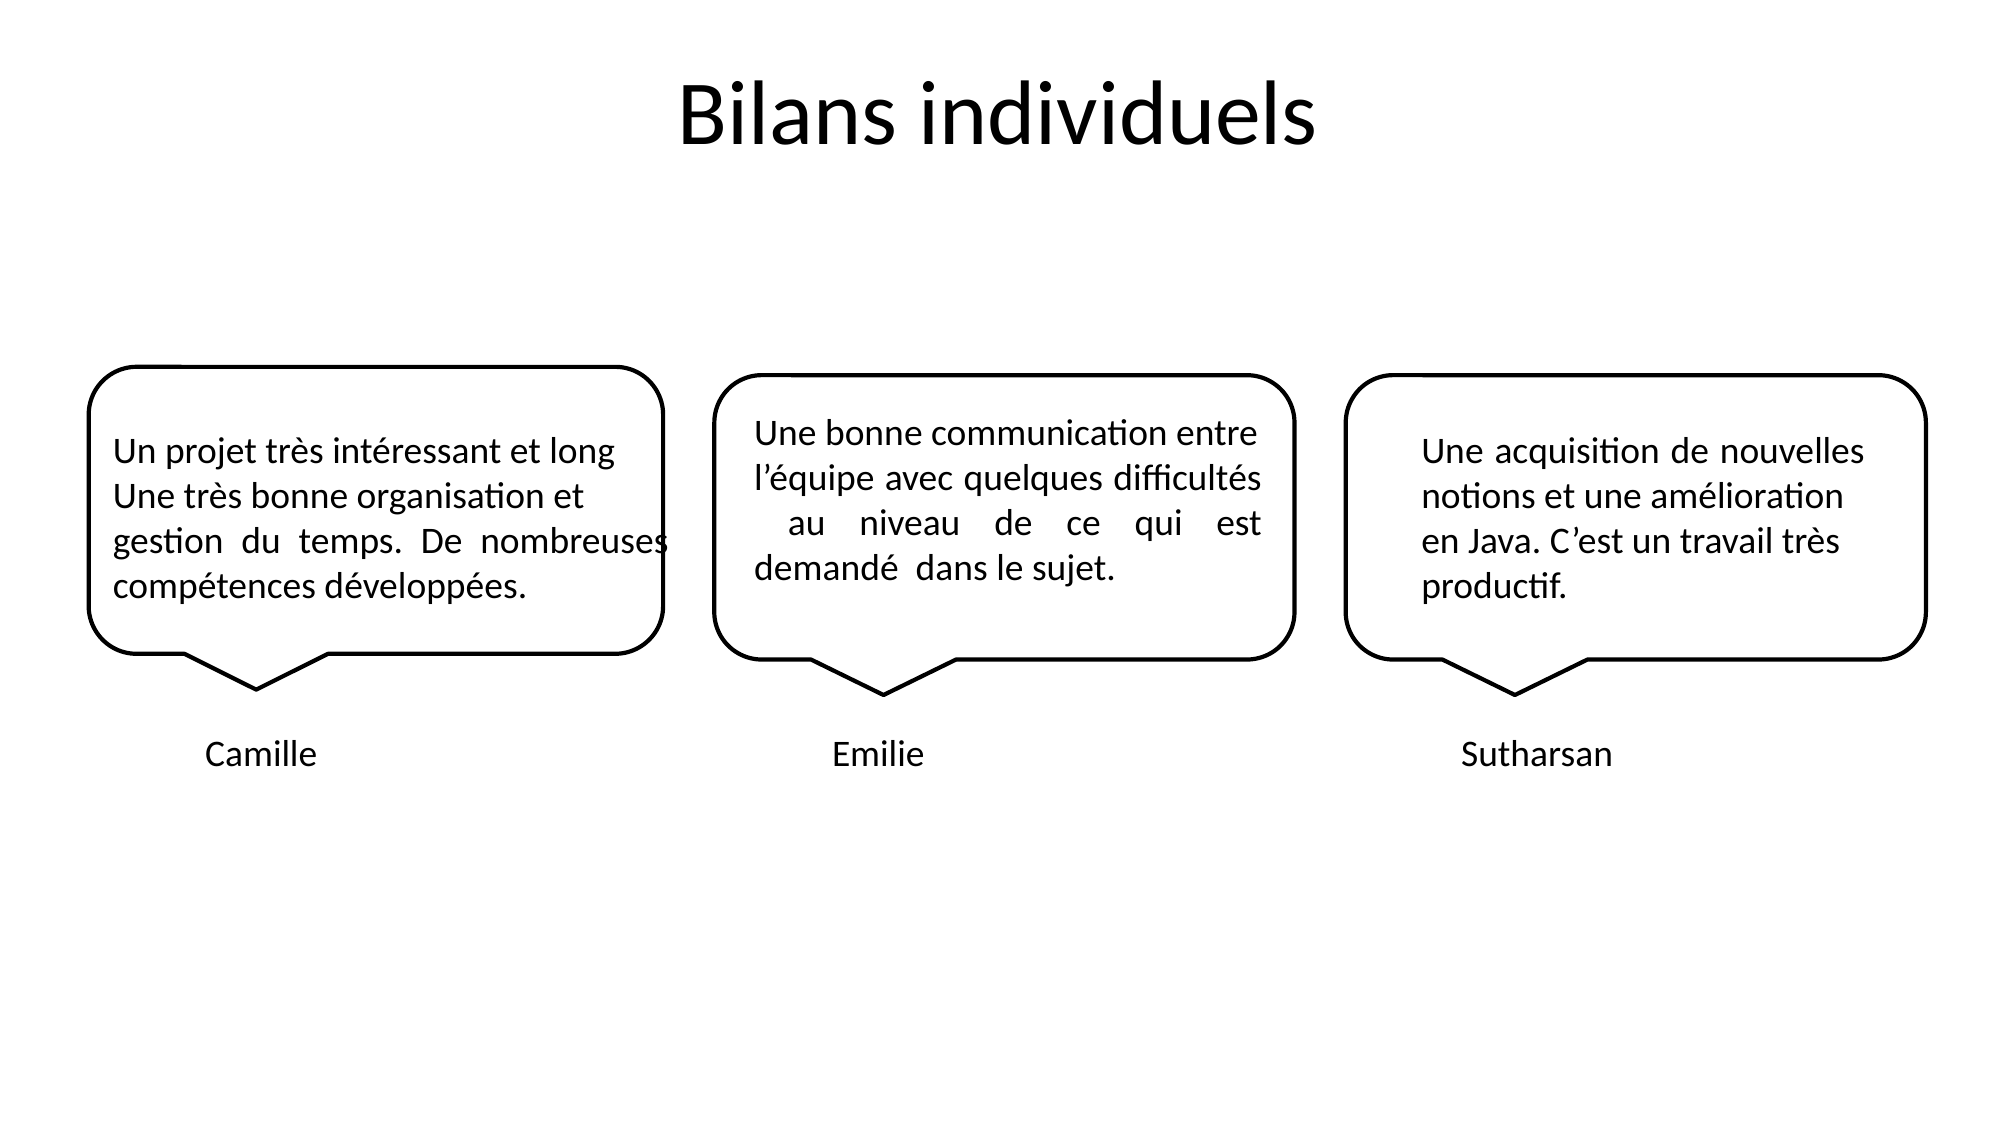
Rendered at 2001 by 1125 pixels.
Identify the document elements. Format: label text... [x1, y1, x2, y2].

text_box [712, 373, 1297, 697]
text_box Bilans individuels [663, 45, 1354, 171]
text_box Une acquisition de nouvelles notions et une amélioration en Java. C’est un travail très productif. [1406, 418, 1880, 614]
text_box Camille [190, 721, 333, 782]
text_box Un projet très intéressant et long Une très bonne organisation et gestion du temps. De nombreuses compétences développées. [98, 418, 684, 614]
text_box Une bonne communication entre l’équipe avec quelques difficultés au niveau de ce qui est demandé dans le sujet. [739, 400, 1277, 595]
text_box Emilie [817, 721, 940, 782]
text_box [86, 364, 666, 692]
text_box Sutharsan [1446, 721, 1629, 782]
text_box [1343, 373, 1929, 697]
